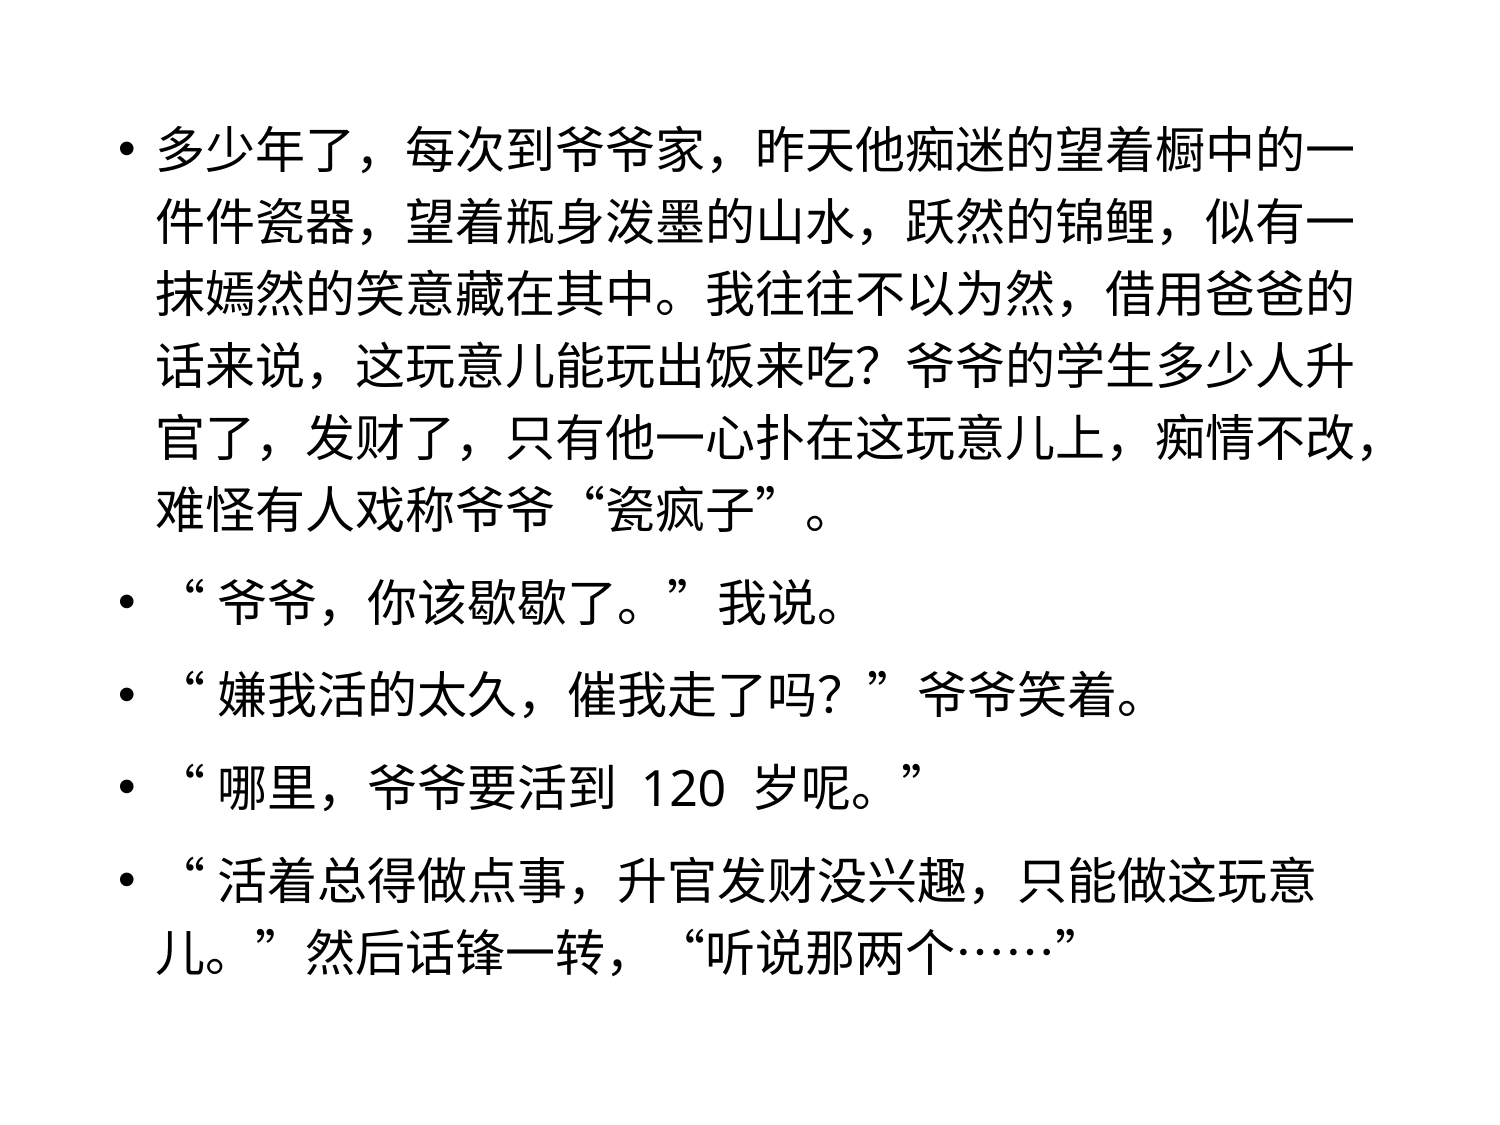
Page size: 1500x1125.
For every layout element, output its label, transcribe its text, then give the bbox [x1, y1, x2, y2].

list 多少年了，每次到爷爷家，昨天他痴迷的望着橱中的一件件瓷器，望着瓶身泼墨的山水，跃然的锦鲤，似有一抹嫣然的笑意藏在其中。我往往不以为然，借用爸爸的话来说，这玩意儿能玩出饭来吃？爷爷的学生多少人升官了，发财了，只有他一心扑在这玩意儿上，痴情不改，难怪有人戏称爷爷“瓷疯子”。 “爷爷，你该歇歇了。”我说。 “嫌我活的太久，催我走了吗？”爷爷笑着。 “哪里，爷爷要活到 120 岁呢。” “活着总得做点事，升官发财没兴趣，只能做这玩意儿。”然后话锋一转，“听说那两个……” [103, 98, 1397, 1014]
